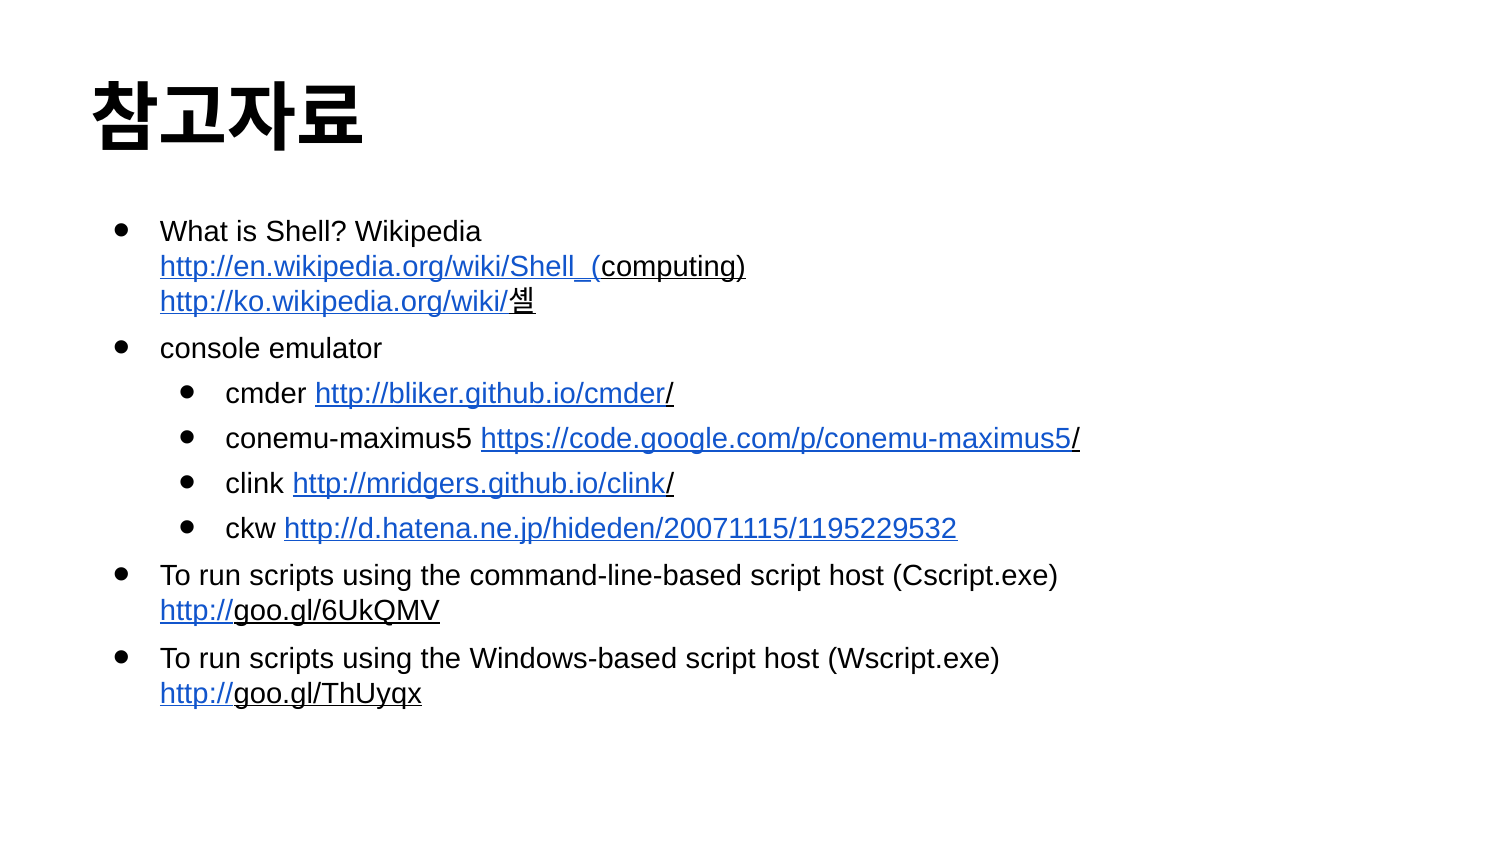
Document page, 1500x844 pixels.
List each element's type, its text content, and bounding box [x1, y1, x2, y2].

title 참고자료 [75, 33, 1425, 175]
list What is Shell? Wikipedia http://en.wikipedia.org/wiki/Shell_(computing) http://ko.wikipedia.org/wiki/셸 console emulator cmder http://bliker.github.io/cmder/ conemu-maximus5 https://code.google.com/p/conemu-maximus5/ clink http://mridgers.github.io/clink/ ckw http://d.hatena.ne.jp/hideden/20071115/1195229532 To run scripts using the command-line-based script host (Cscript.exe) http://goo.gl/6UkQMV To run scripts using the Windows-based script host (Wscript.exe) http://goo.gl/ThUyqx [75, 196, 1425, 808]
